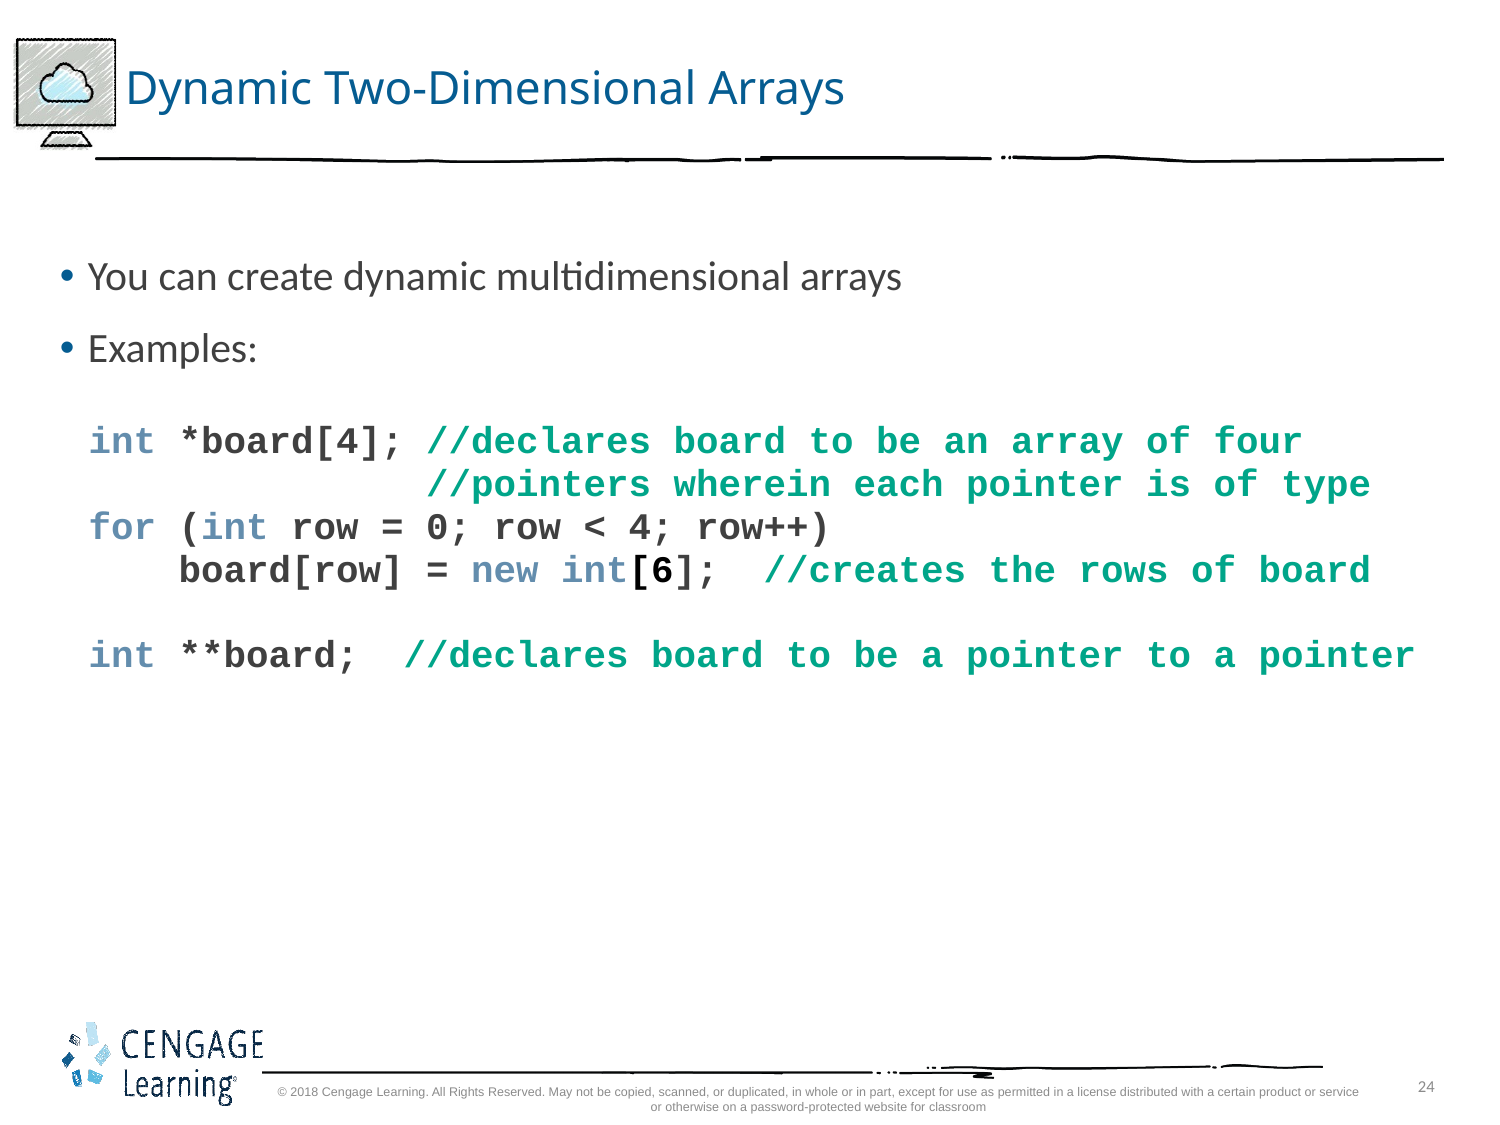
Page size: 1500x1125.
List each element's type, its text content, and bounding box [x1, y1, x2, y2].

picture [95, 155, 1444, 163]
picture [13, 36, 117, 151]
footer © 2018 Cengage Learning. All Rights Reserved. May not be copied, scanned, or duplicated, in whole or in part, except for use as permitted in a license distributed with a certain product or service or otherwise on a password-protected website for classroom [262, 1079, 1375, 1120]
picture [62, 1022, 1323, 1106]
list You can create dynamic multidimensional arrays Examples: int *board[4]; //declares board to be an array of four //pointers wherein each pointer is of type for (int row = 0; row < 4; row++) board[row] = new int[6]; //creates the rows of board int **board; //declares board to be a pointer to a pointer [59, 252, 1441, 754]
title Dynamic Two-Dimensional Arrays [125, 66, 1442, 116]
